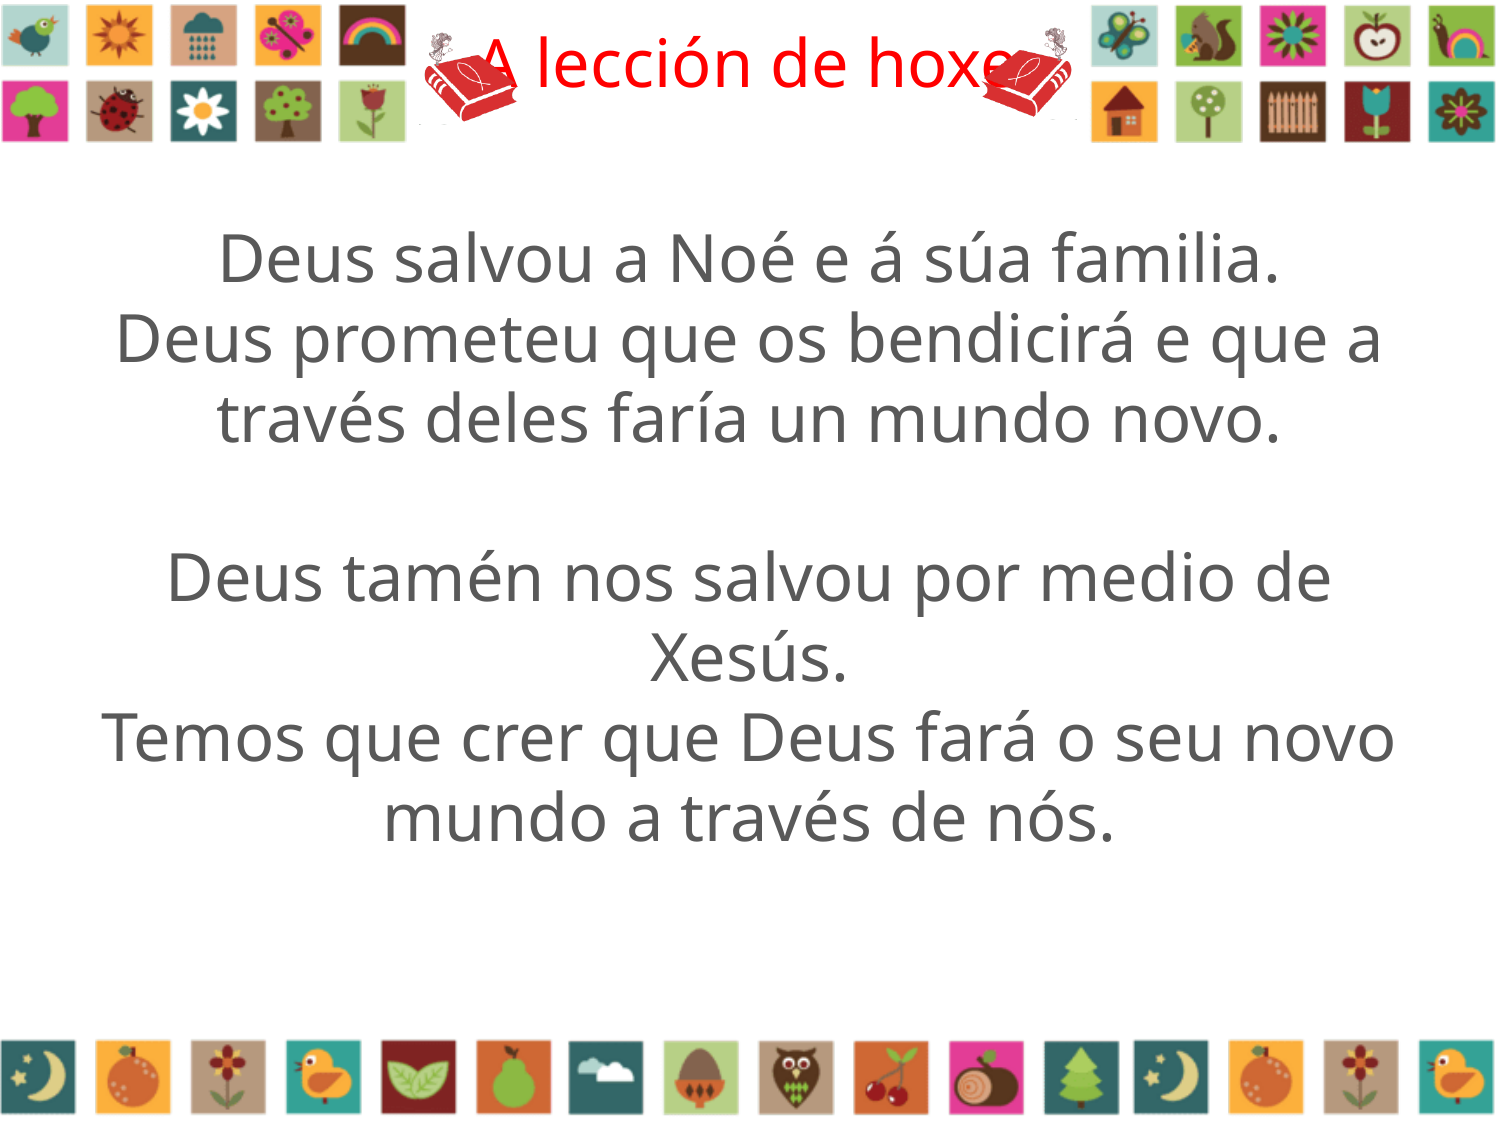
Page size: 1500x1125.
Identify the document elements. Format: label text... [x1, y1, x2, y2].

picture [950, 3, 1500, 150]
picture [0, 3, 550, 150]
text_box Deus salvou a Noé e á súa familia. Deus prometeu que os bendicirá e que a través deles faría un mundo novo. Deus tamén nos salvou por medio de Xesús. Temos que crer que Deus fará o seu novo mundo a través de nós. [76, 208, 1424, 863]
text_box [0, 1028, 1500, 1118]
text_box A lección de hoxe [425, 13, 948, 109]
